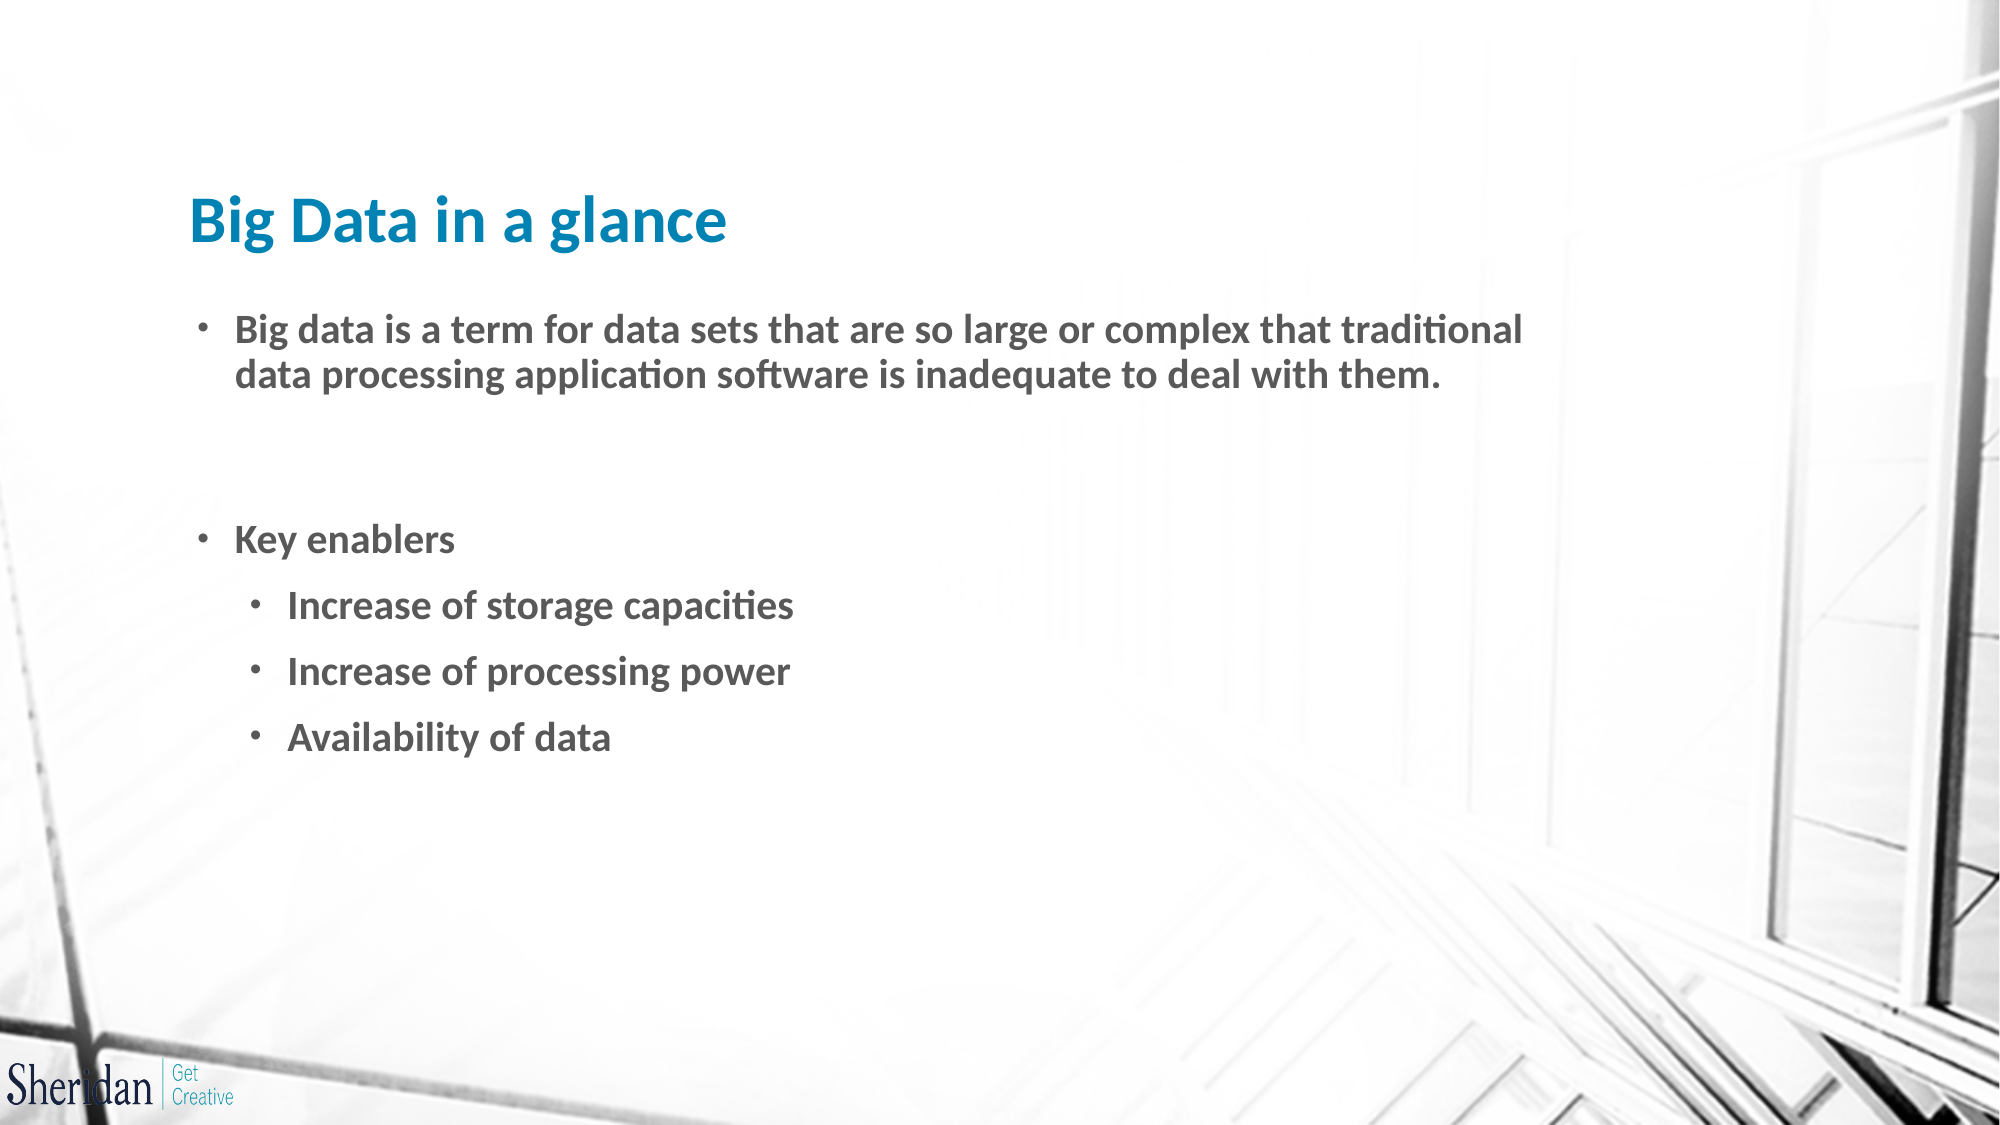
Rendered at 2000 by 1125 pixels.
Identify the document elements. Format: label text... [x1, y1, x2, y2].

picture [0, 0, 2000, 1125]
list Big data is a term for data sets that are so large or complex that traditional data processing application software is inadequate to deal with them. Key enablers Increase of storage capacities Increase of processing power Availability of data [174, 299, 1579, 988]
title Big Data in a glance [174, 87, 1600, 263]
